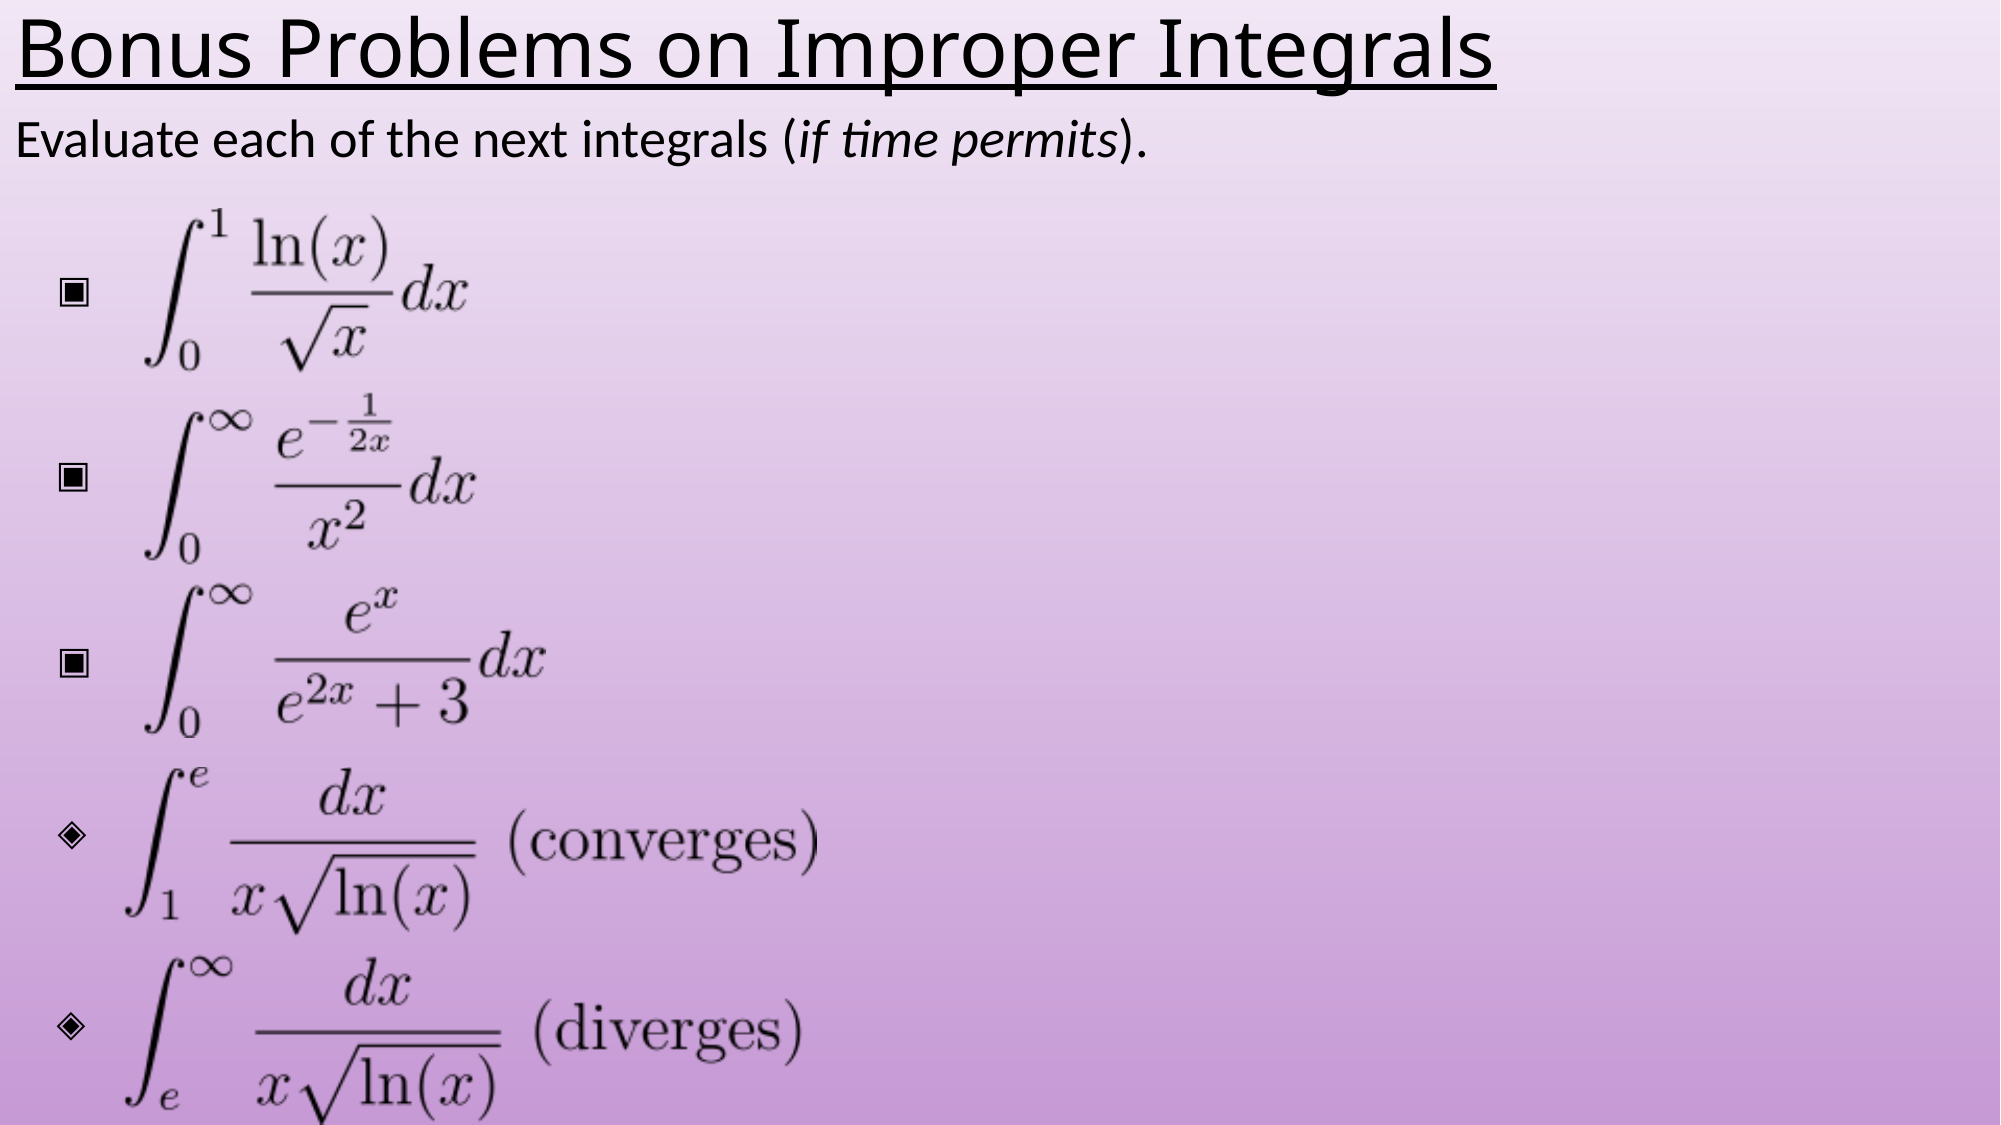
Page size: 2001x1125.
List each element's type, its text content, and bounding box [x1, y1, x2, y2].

text_box ◈ [42, 800, 105, 861]
picture [141, 208, 546, 738]
text_box ▣ [41, 628, 123, 689]
title Bonus Problems on Improper Integrals [0, 0, 1654, 104]
text_box ▣ [40, 443, 106, 503]
text_box ▣ [41, 257, 123, 317]
text_box ◈ [41, 991, 104, 1051]
list Evaluate each of the next integrals (if time permits). [0, 103, 1350, 187]
picture [122, 767, 817, 1125]
